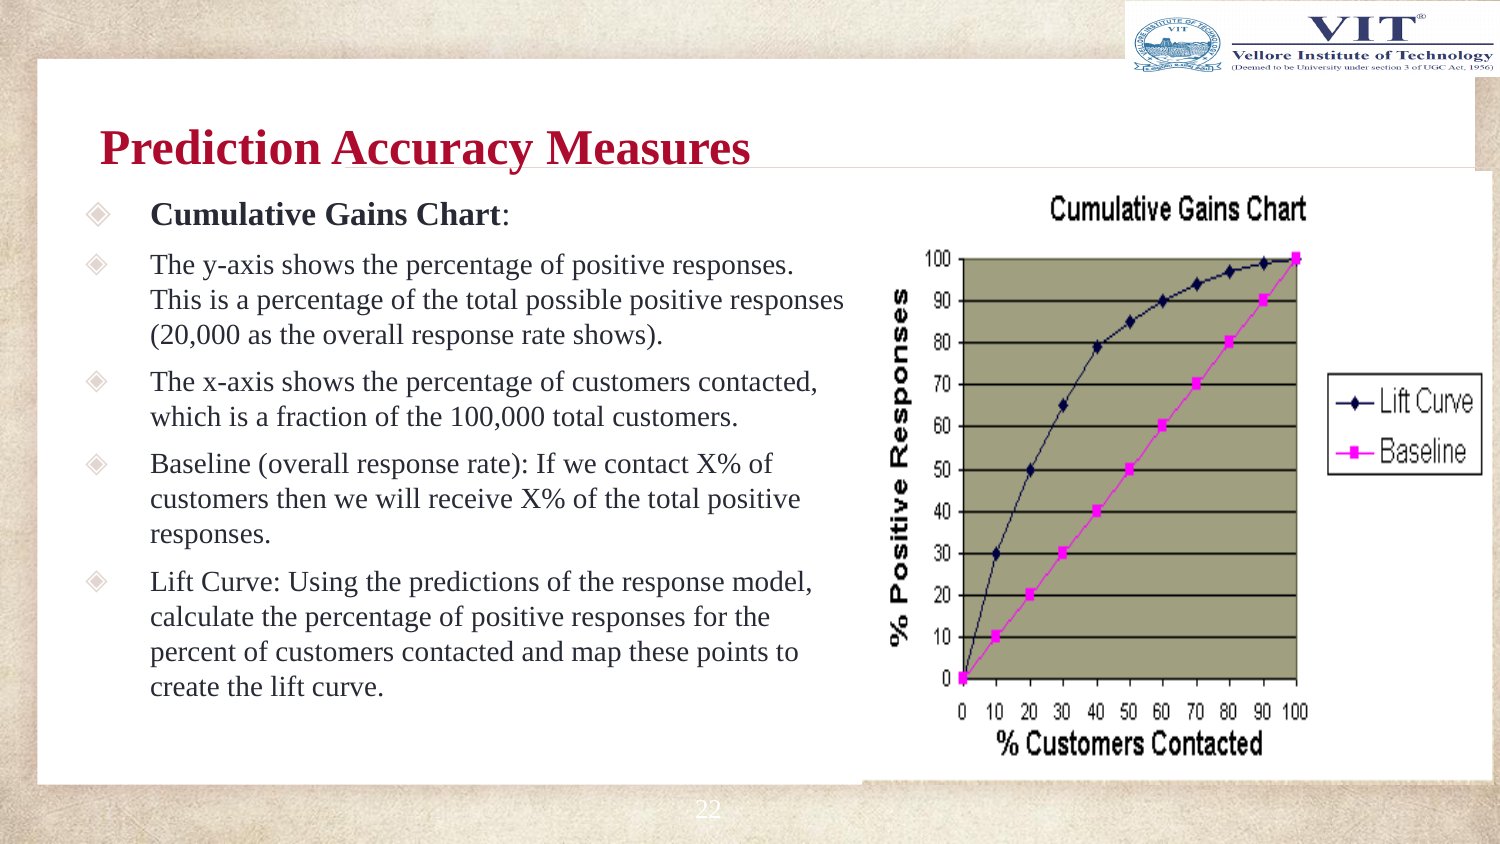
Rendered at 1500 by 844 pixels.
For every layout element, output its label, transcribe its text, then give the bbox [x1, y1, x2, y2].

list Cumulative Gains Chart: The y-axis shows the percentage of positive responses. This is a percentage of the total possible positive responses (20,000 as the overall response rate shows). The x-axis shows the percentage of customers contacted, which is a fraction of the 100,000 total customers. Baseline (overall response rate): If we contact X% of customers then we will receive X% of the total positive responses. Lift Curve: Using the predictions of the response model, calculate the percentage of positive responses for the percent of customers contacted and map these points to create the lift curve. [75, 192, 850, 747]
title Prediction Accuracy Measures [99, 109, 1441, 175]
slide_number 22 [624, 774, 792, 840]
picture [0, 0, 1500, 844]
